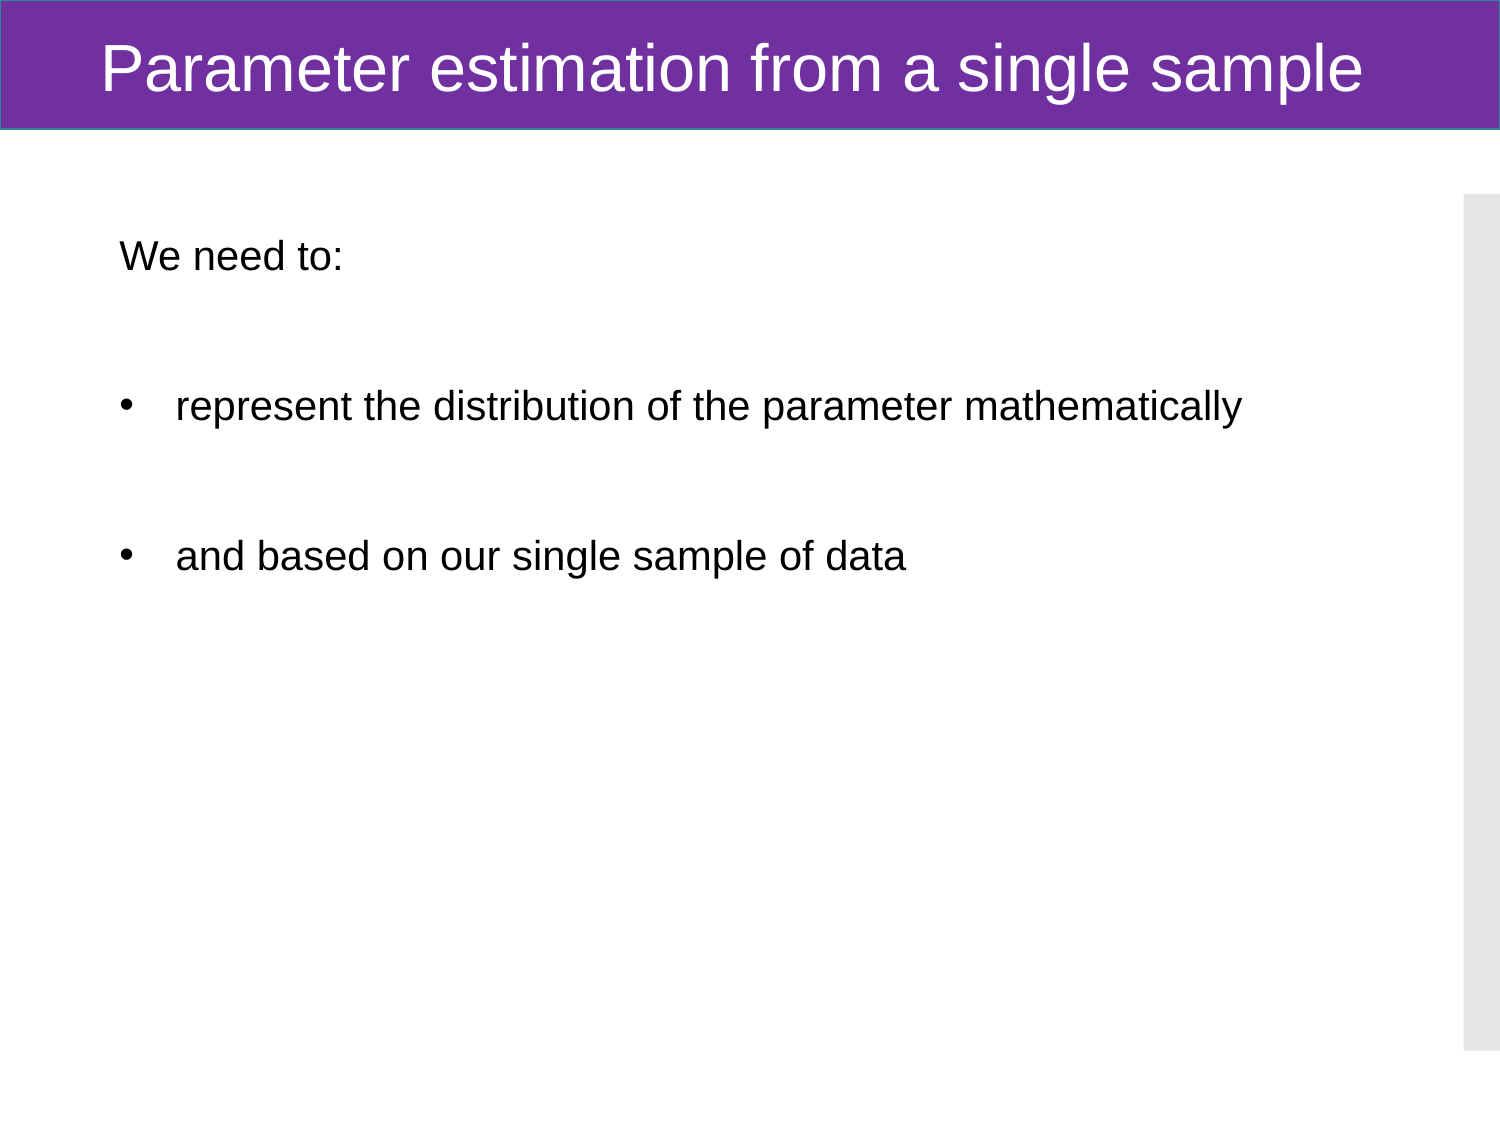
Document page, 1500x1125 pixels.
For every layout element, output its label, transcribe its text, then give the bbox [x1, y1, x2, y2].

text_box Parameter estimation from a single sample [78, 17, 1388, 112]
text_box [1463, 193, 1500, 1052]
text_box [0, 0, 1500, 130]
text_box We need to: represent the distribution of the parameter mathematically and based on our single sample of data [104, 221, 1288, 687]
